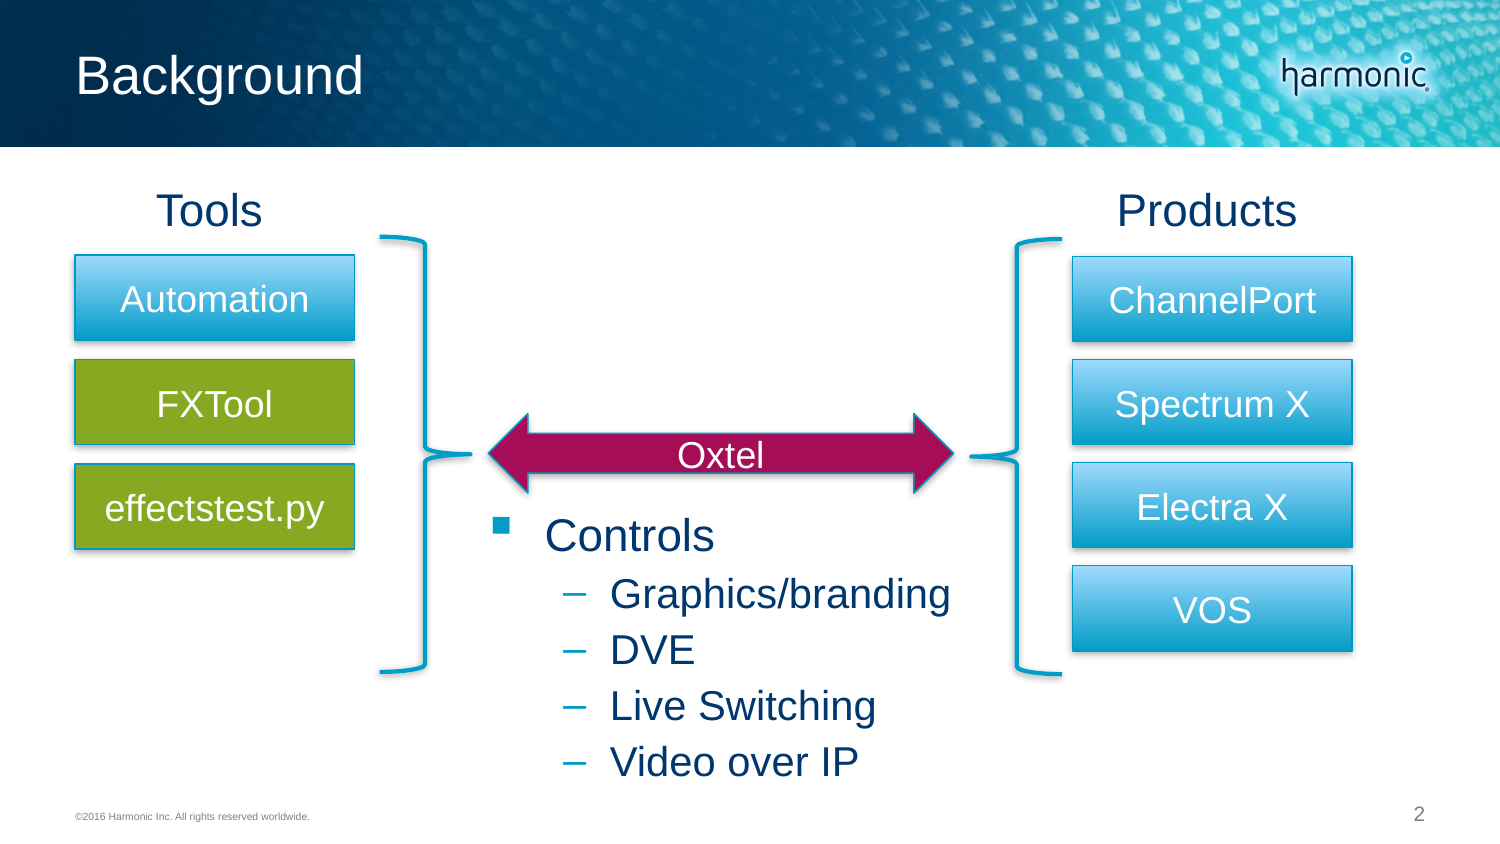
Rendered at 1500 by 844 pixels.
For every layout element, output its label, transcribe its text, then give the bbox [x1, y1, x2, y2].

text_box [379, 234, 473, 675]
picture [522, 143, 615, 147]
title Background [75, 3, 1138, 143]
list Controls Graphics/branding DVE Live Switching Video over IP [488, 505, 995, 841]
picture [802, 143, 831, 147]
text_box Products [1062, 180, 1353, 251]
text_box Oxtel [487, 412, 955, 494]
text_box VOS [1072, 565, 1353, 652]
text_box Tools [64, 180, 355, 251]
picture [841, 143, 855, 147]
picture [972, 0, 1500, 147]
text_box FXTool [74, 359, 355, 445]
picture [655, 143, 789, 147]
text_box Automation [74, 254, 355, 341]
picture [1028, 143, 1060, 147]
text_box Electra X [1072, 462, 1353, 548]
text_box effectstest.py [74, 463, 355, 550]
picture [988, 143, 1016, 147]
text_box ChannelPort [1072, 256, 1353, 342]
picture [947, 143, 964, 147]
text_box [969, 236, 1063, 677]
picture [0, 0, 466, 147]
picture [627, 143, 650, 147]
text_box Spectrum X [1072, 359, 1353, 445]
picture [476, 143, 488, 147]
